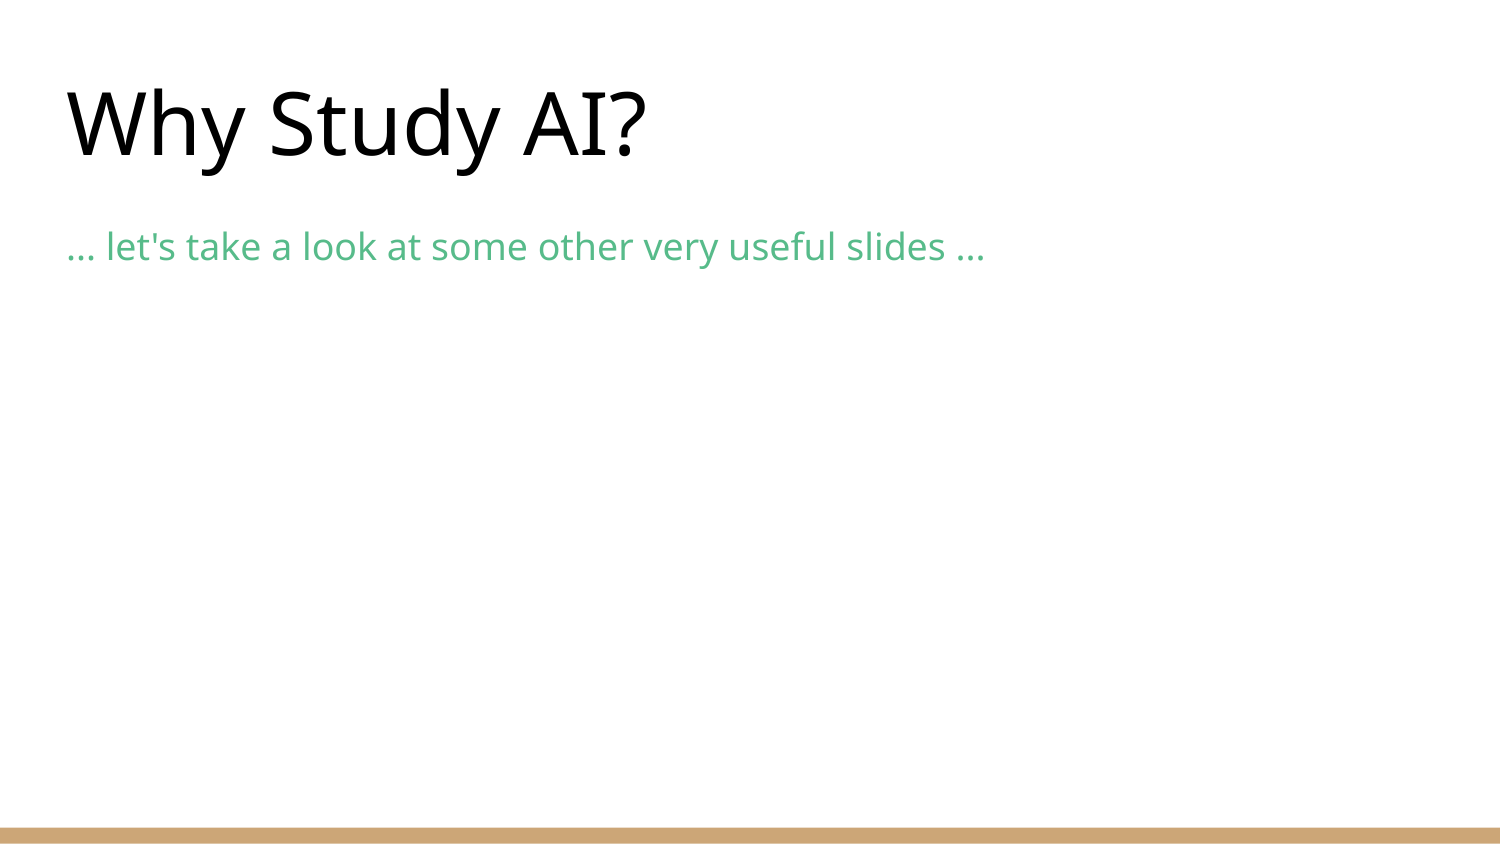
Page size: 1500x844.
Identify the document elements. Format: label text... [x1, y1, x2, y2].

title Why Study AI? [51, 51, 1449, 189]
list ... let's take a look at some other very useful slides ... [51, 200, 1449, 752]
